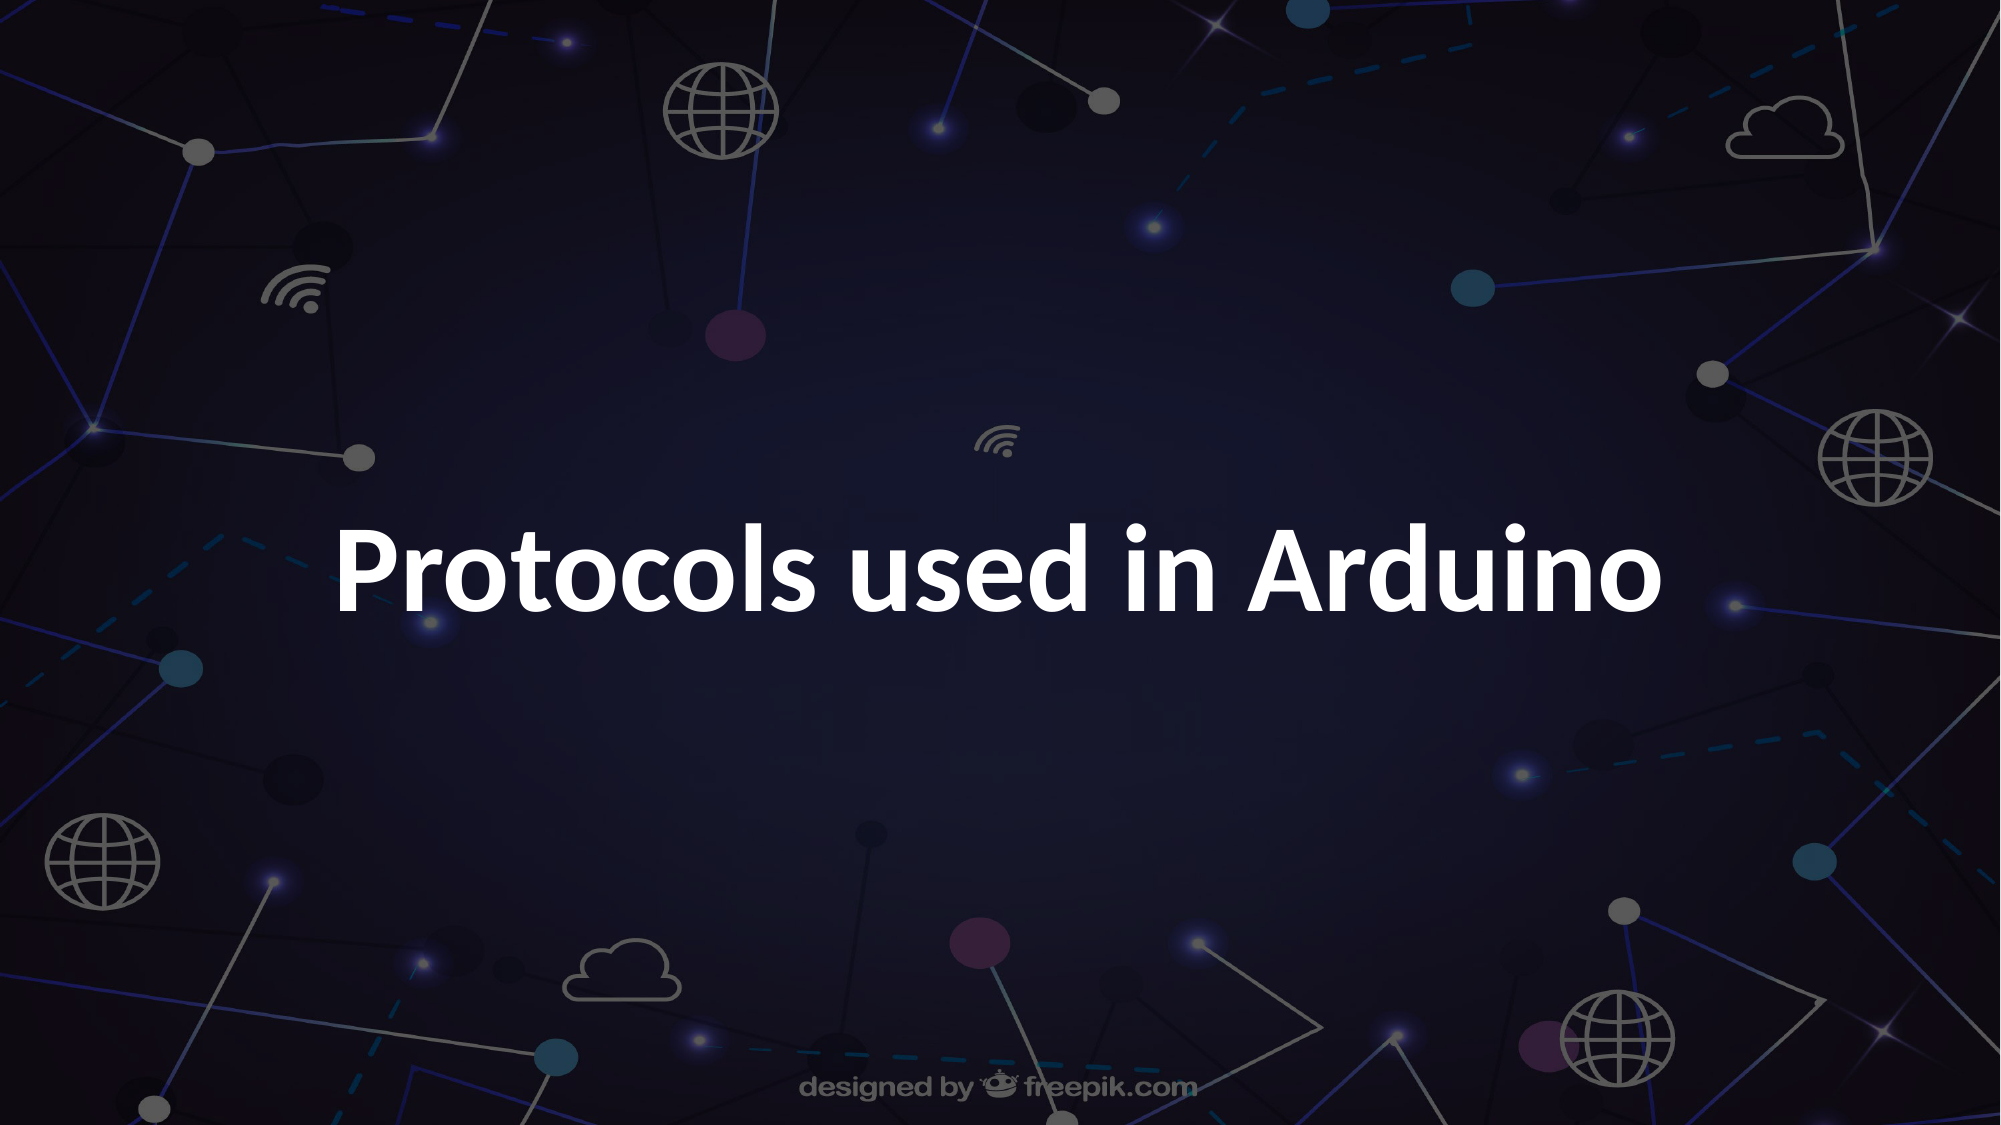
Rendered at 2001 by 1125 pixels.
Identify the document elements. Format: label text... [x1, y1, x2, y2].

picture [0, 0, 2001, 1125]
text_box Protocols used in Arduino [318, 479, 1682, 644]
